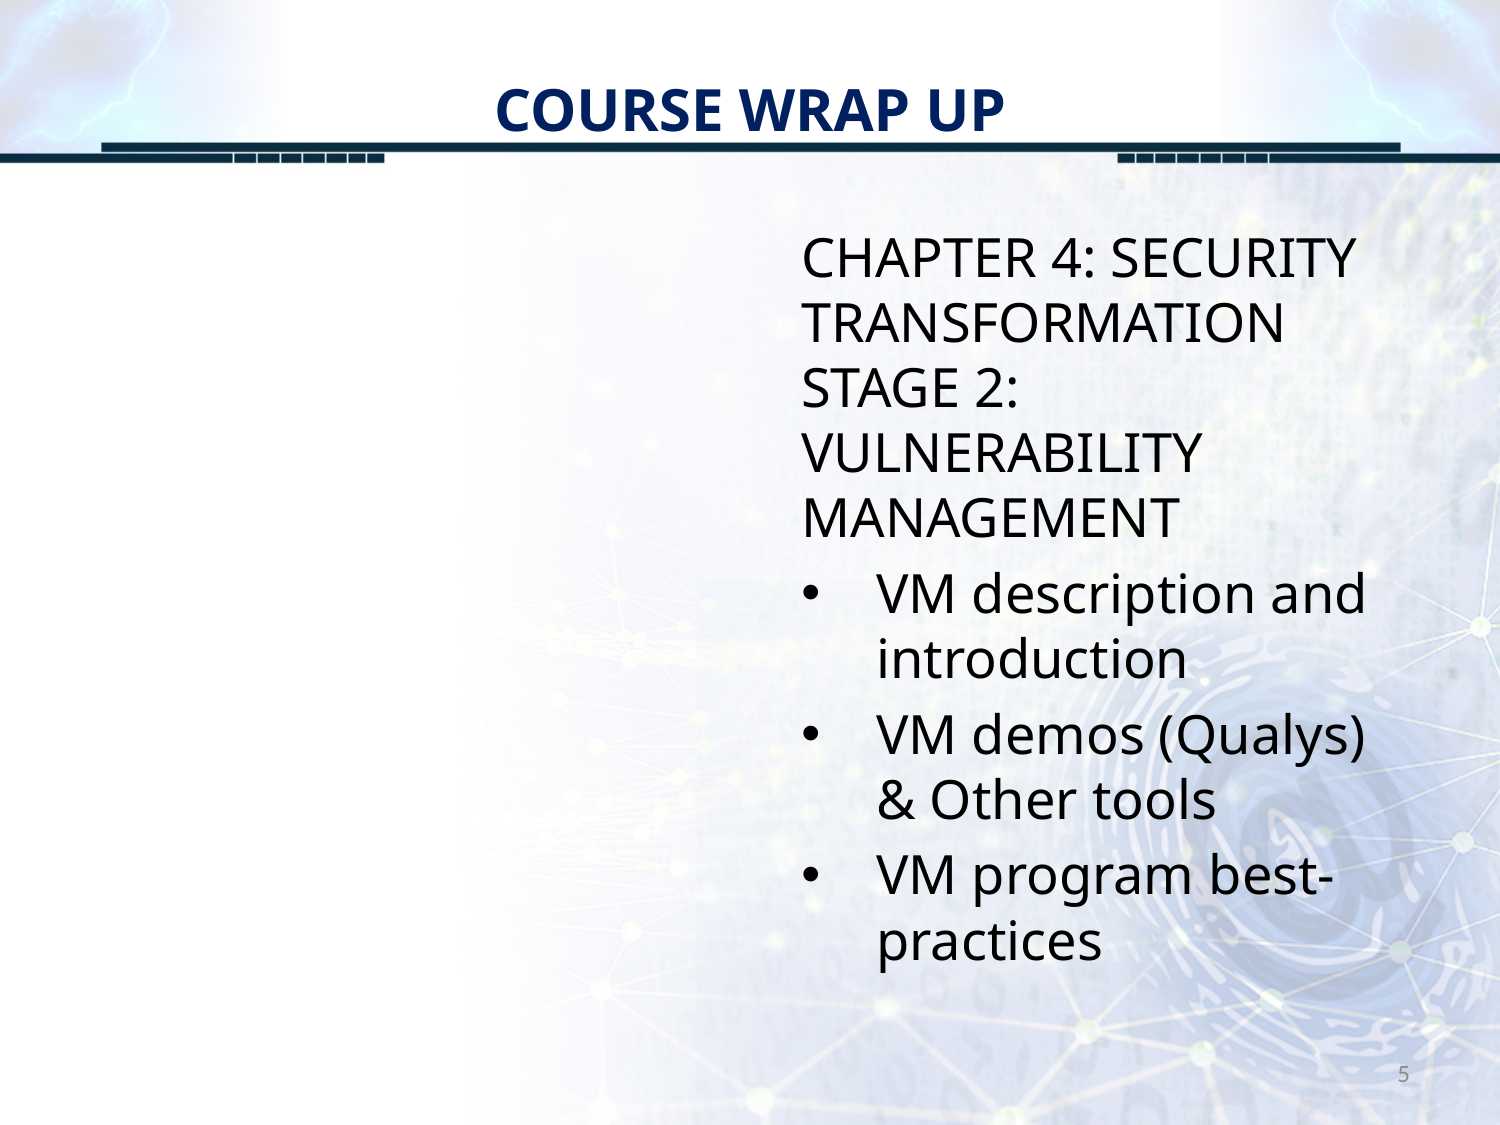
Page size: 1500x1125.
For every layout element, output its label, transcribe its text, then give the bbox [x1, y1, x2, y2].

picture [0, 0, 1500, 1125]
slide_number 5 [1074, 1042, 1425, 1103]
list CHAPTER 4: SECURITY TRANSFORMATION STAGE 2: VULNERABILITY MANAGEMENT VM description and introduction VM demos (Qualys) & Other tools VM program best-practices [776, 216, 1432, 1034]
title COURSE WRAP UP [75, 34, 1425, 182]
